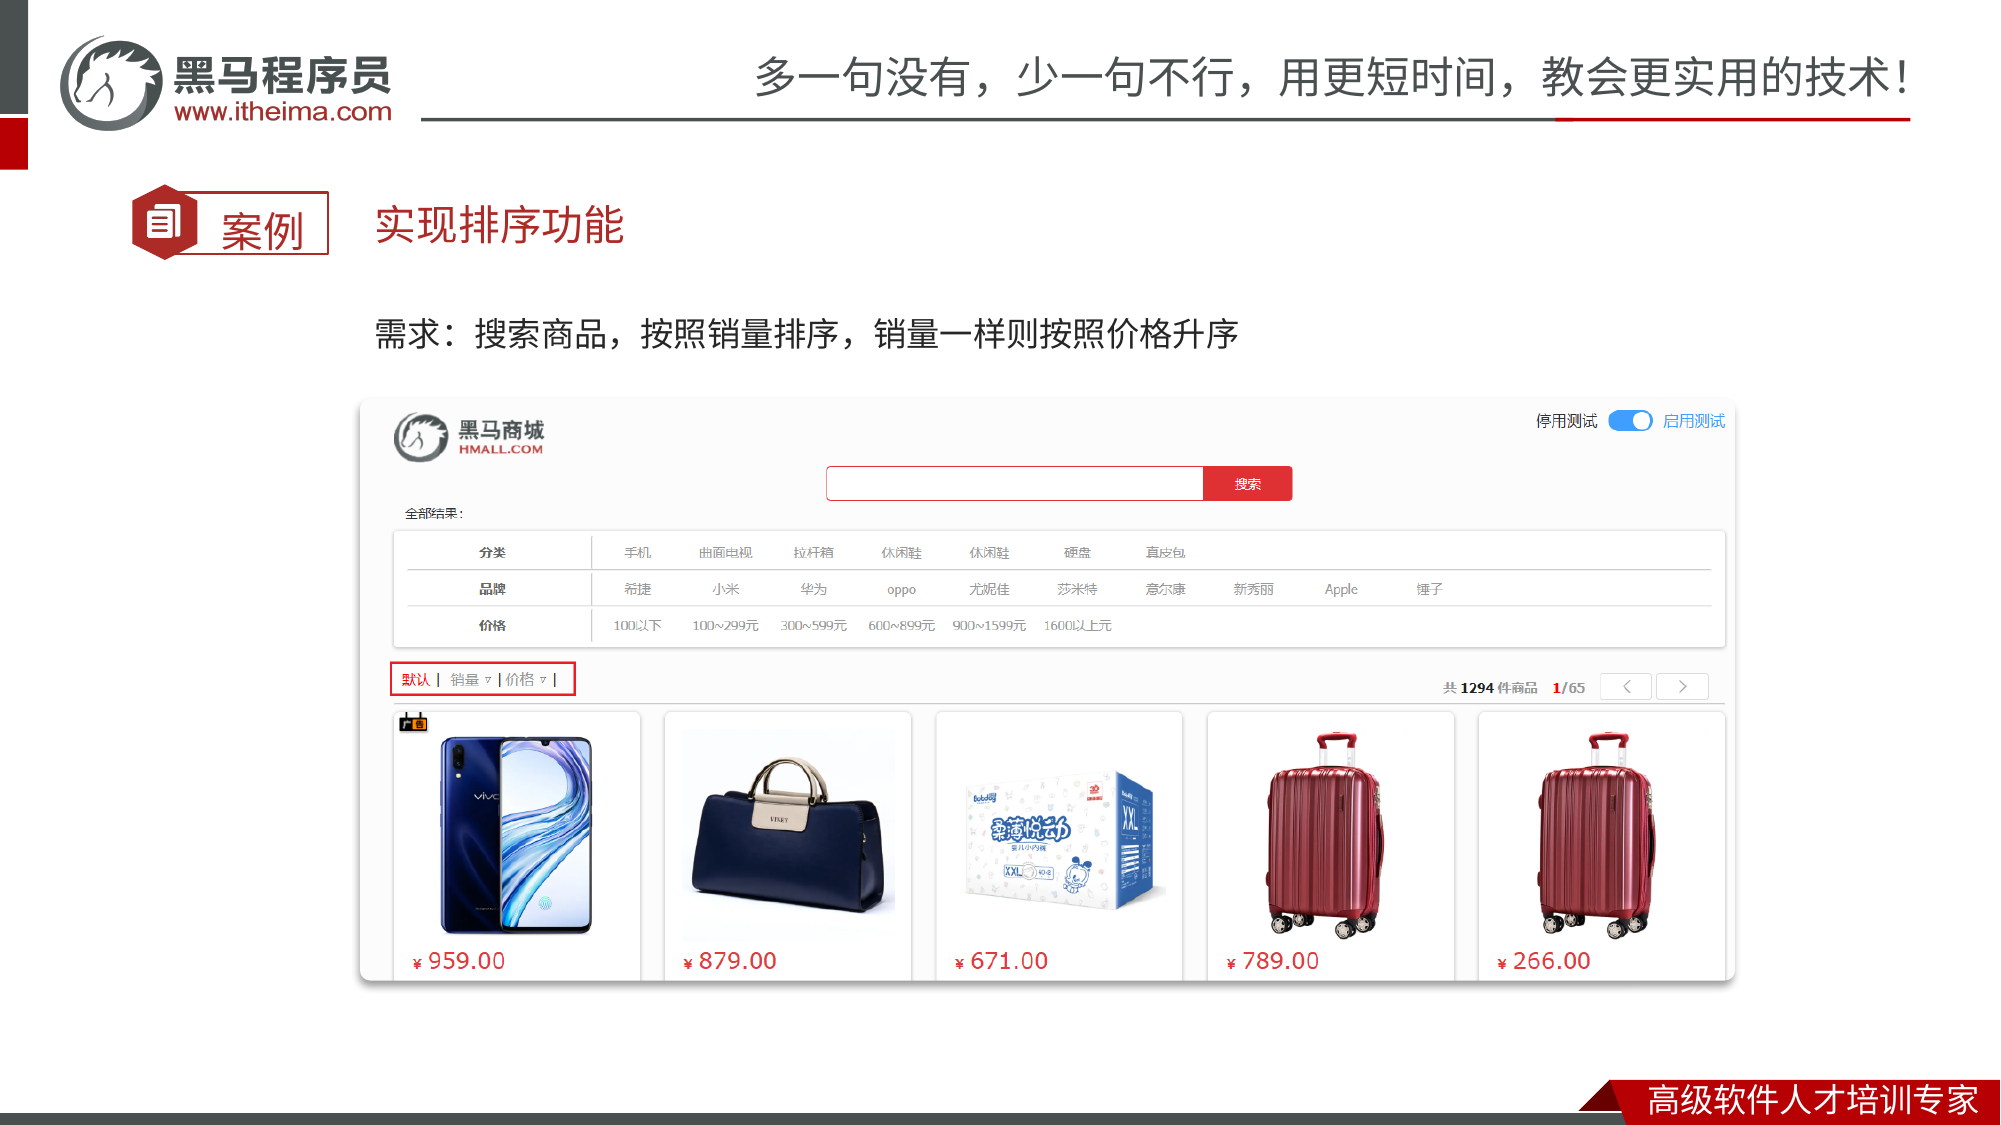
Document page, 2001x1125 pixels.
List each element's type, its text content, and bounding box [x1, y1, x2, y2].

list 实现排序功能 [360, 181, 1872, 266]
picture [14, 0, 453, 179]
list 需求：搜索商品，按照销量排序，销量一样则按照价格升序 [360, 285, 1872, 904]
picture [147, 204, 181, 238]
picture [359, 398, 1736, 981]
